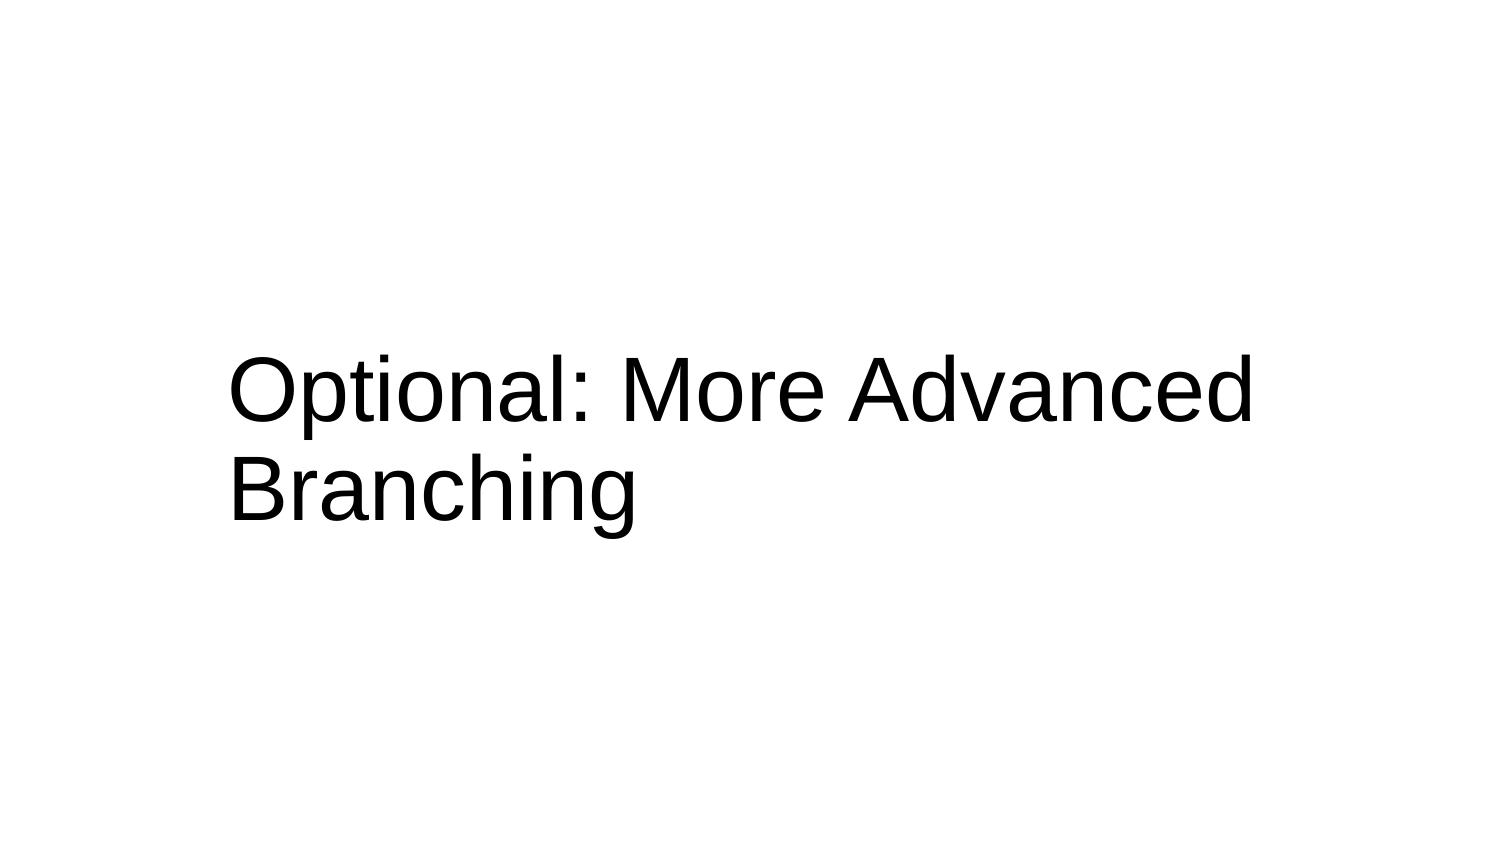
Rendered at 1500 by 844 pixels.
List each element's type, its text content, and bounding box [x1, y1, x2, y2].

title Optional: More Advanced Branching [227, 370, 1500, 512]
